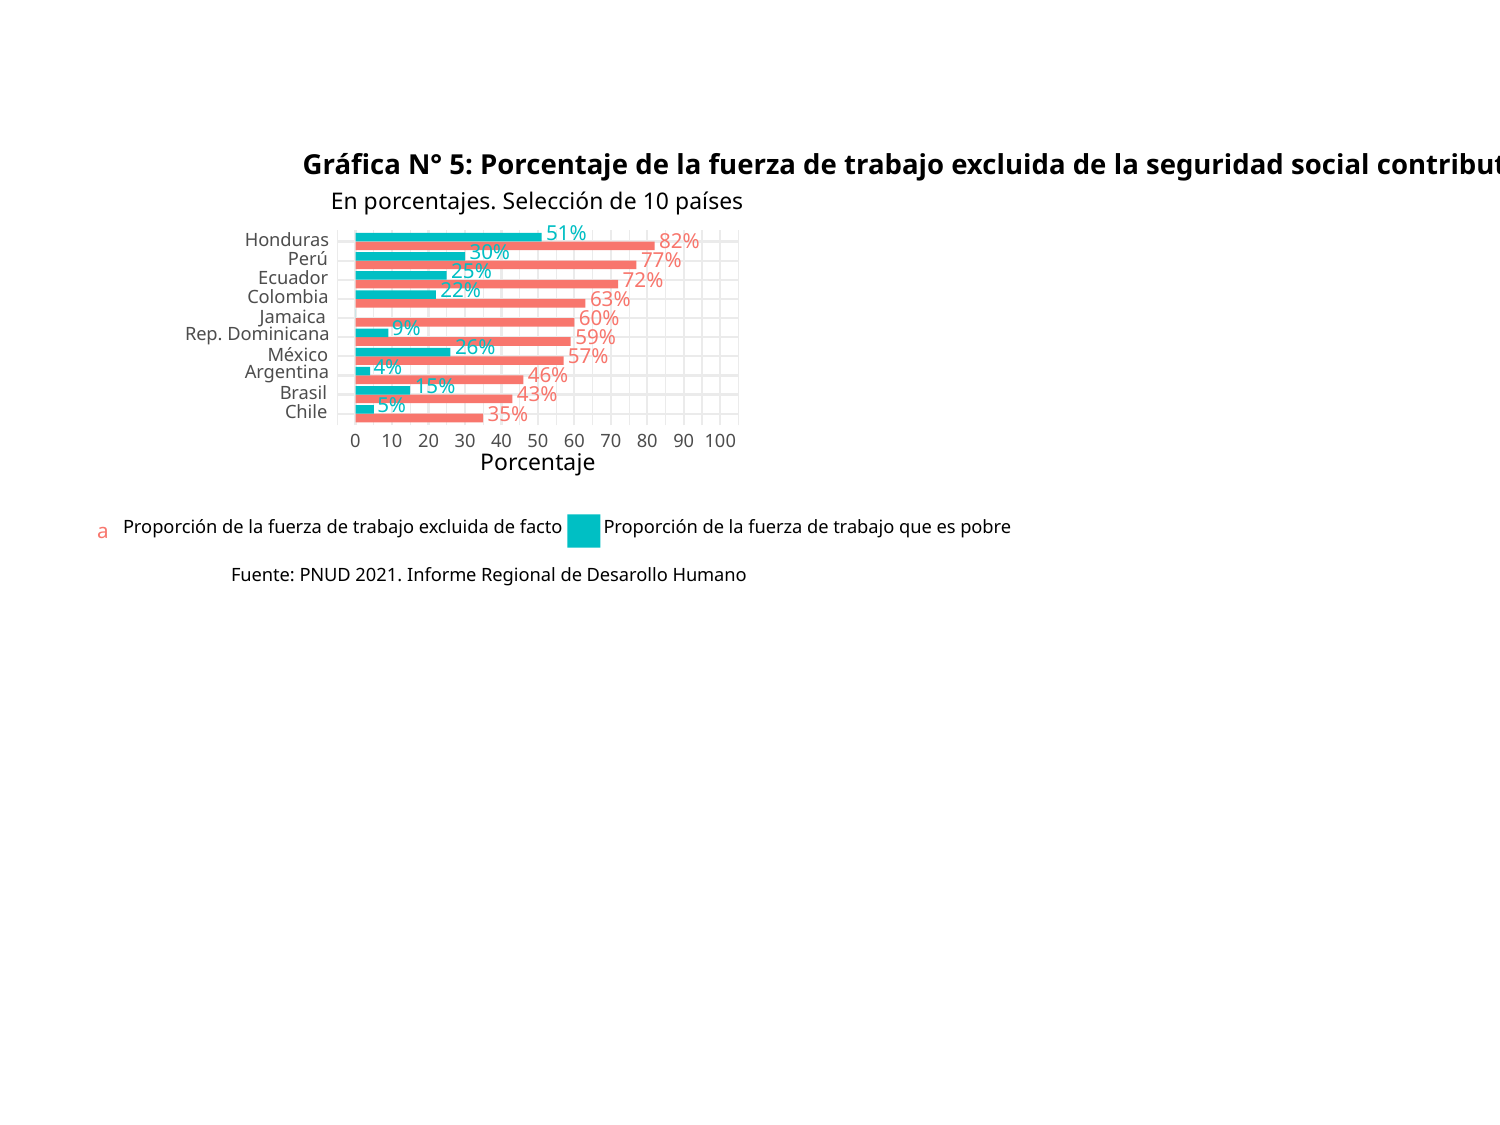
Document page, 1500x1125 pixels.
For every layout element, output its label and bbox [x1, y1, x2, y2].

text_box [149, 149, 751, 601]
